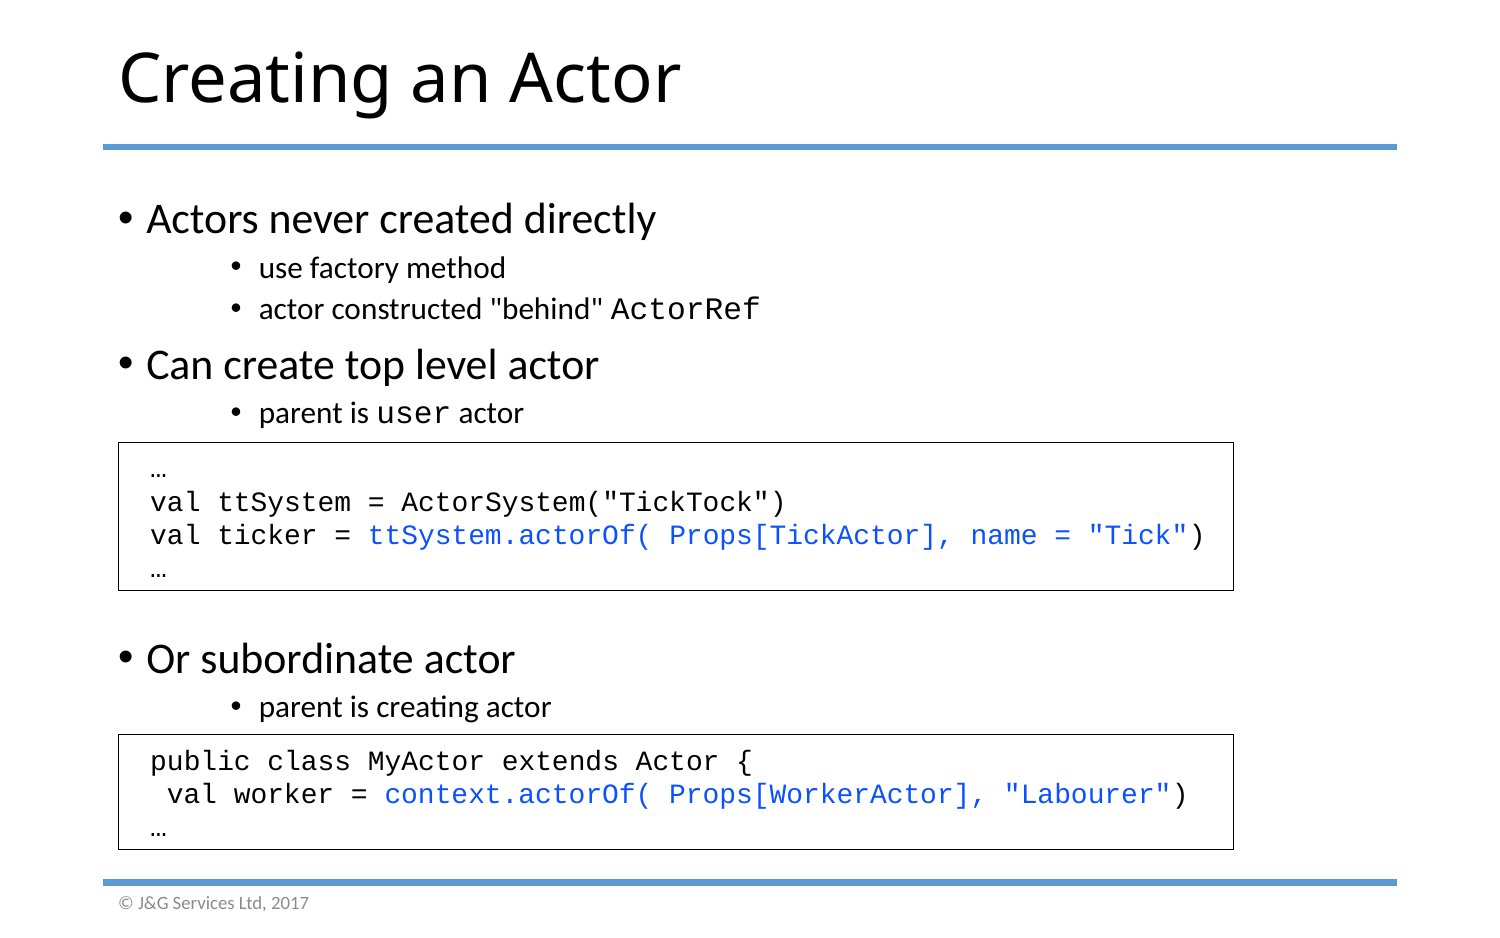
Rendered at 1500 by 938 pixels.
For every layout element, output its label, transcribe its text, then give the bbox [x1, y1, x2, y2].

text_box public class MyActor extends Actor { val worker = context.actorOf( Props[WorkerActor], "Labourer") … [118, 734, 1234, 850]
text_box … val ttSystem = ActorSystem("TickTock") val ticker = ttSystem.actorOf( Props[TickActor], name = "Tick") … [118, 442, 1234, 591]
title Creating an Actor [103, 27, 1397, 133]
list Actors never created directly use factory method actor constructed "behind" ActorRef Can create top level actor parent is user actor Or subordinate actor parent is creating actor [103, 188, 1249, 871]
